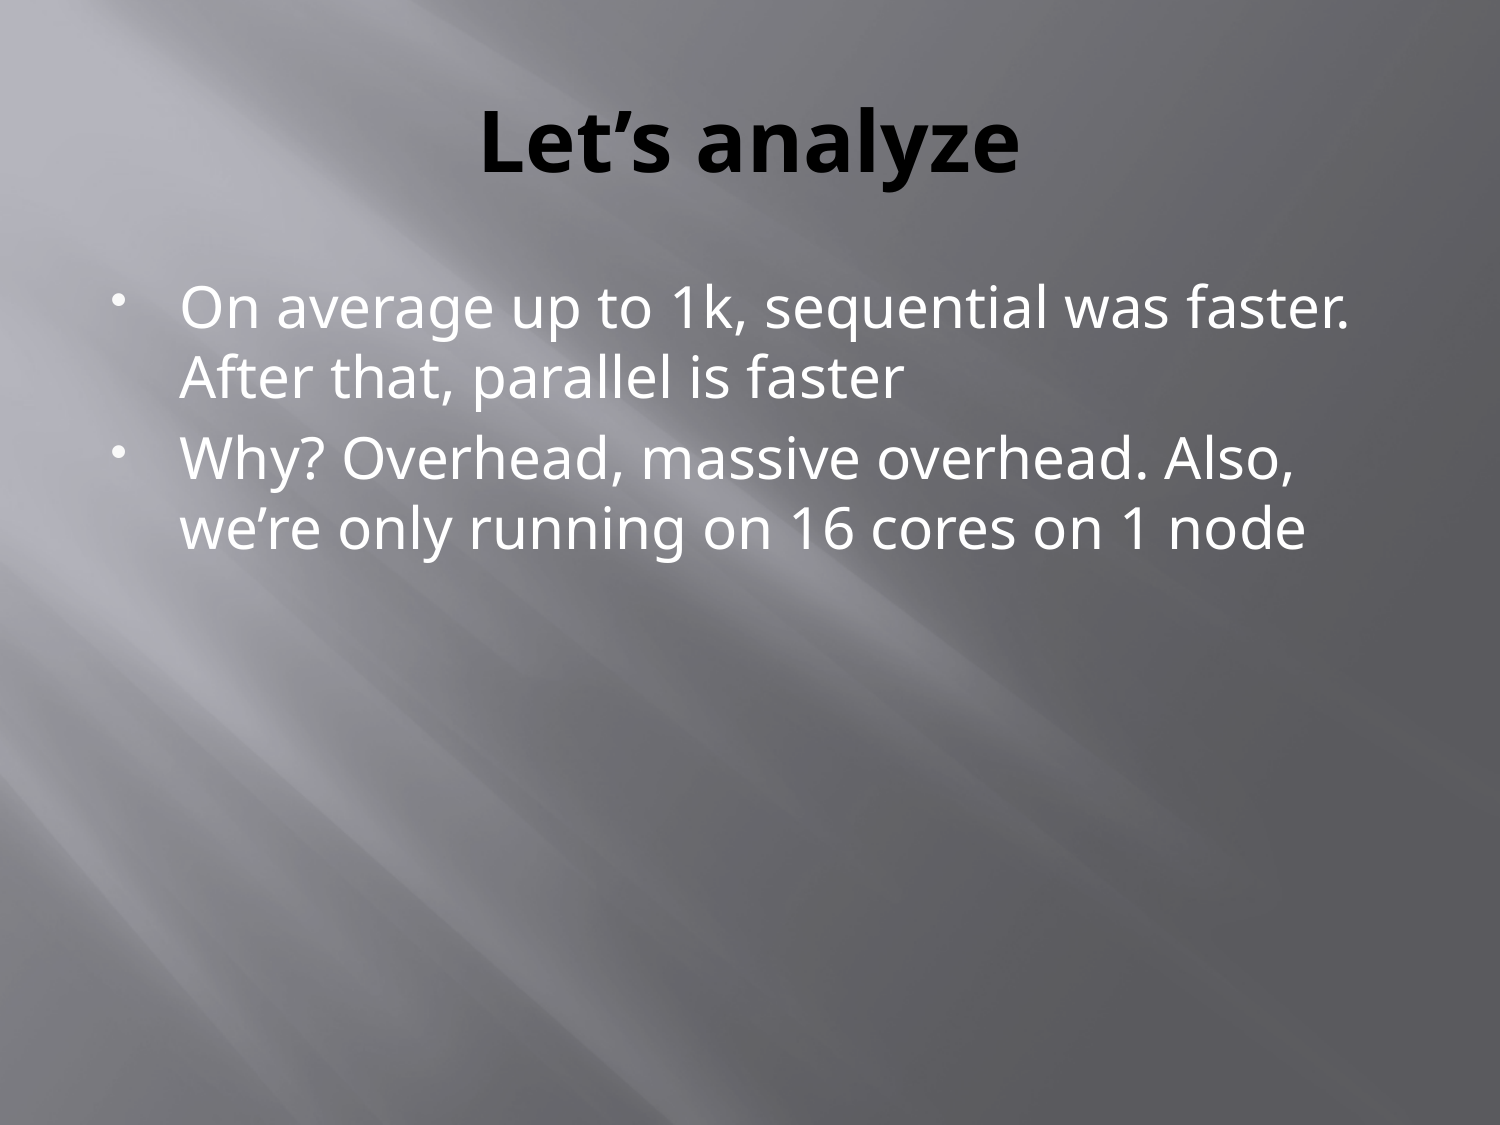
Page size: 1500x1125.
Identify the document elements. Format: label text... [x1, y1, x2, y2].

title Let’s analyze [75, 45, 1425, 233]
list On average up to 1k, sequential was faster. After that, parallel is faster Why? Overhead, massive overhead. Also, we’re only running on 16 cores on 1 node [75, 262, 1425, 1035]
